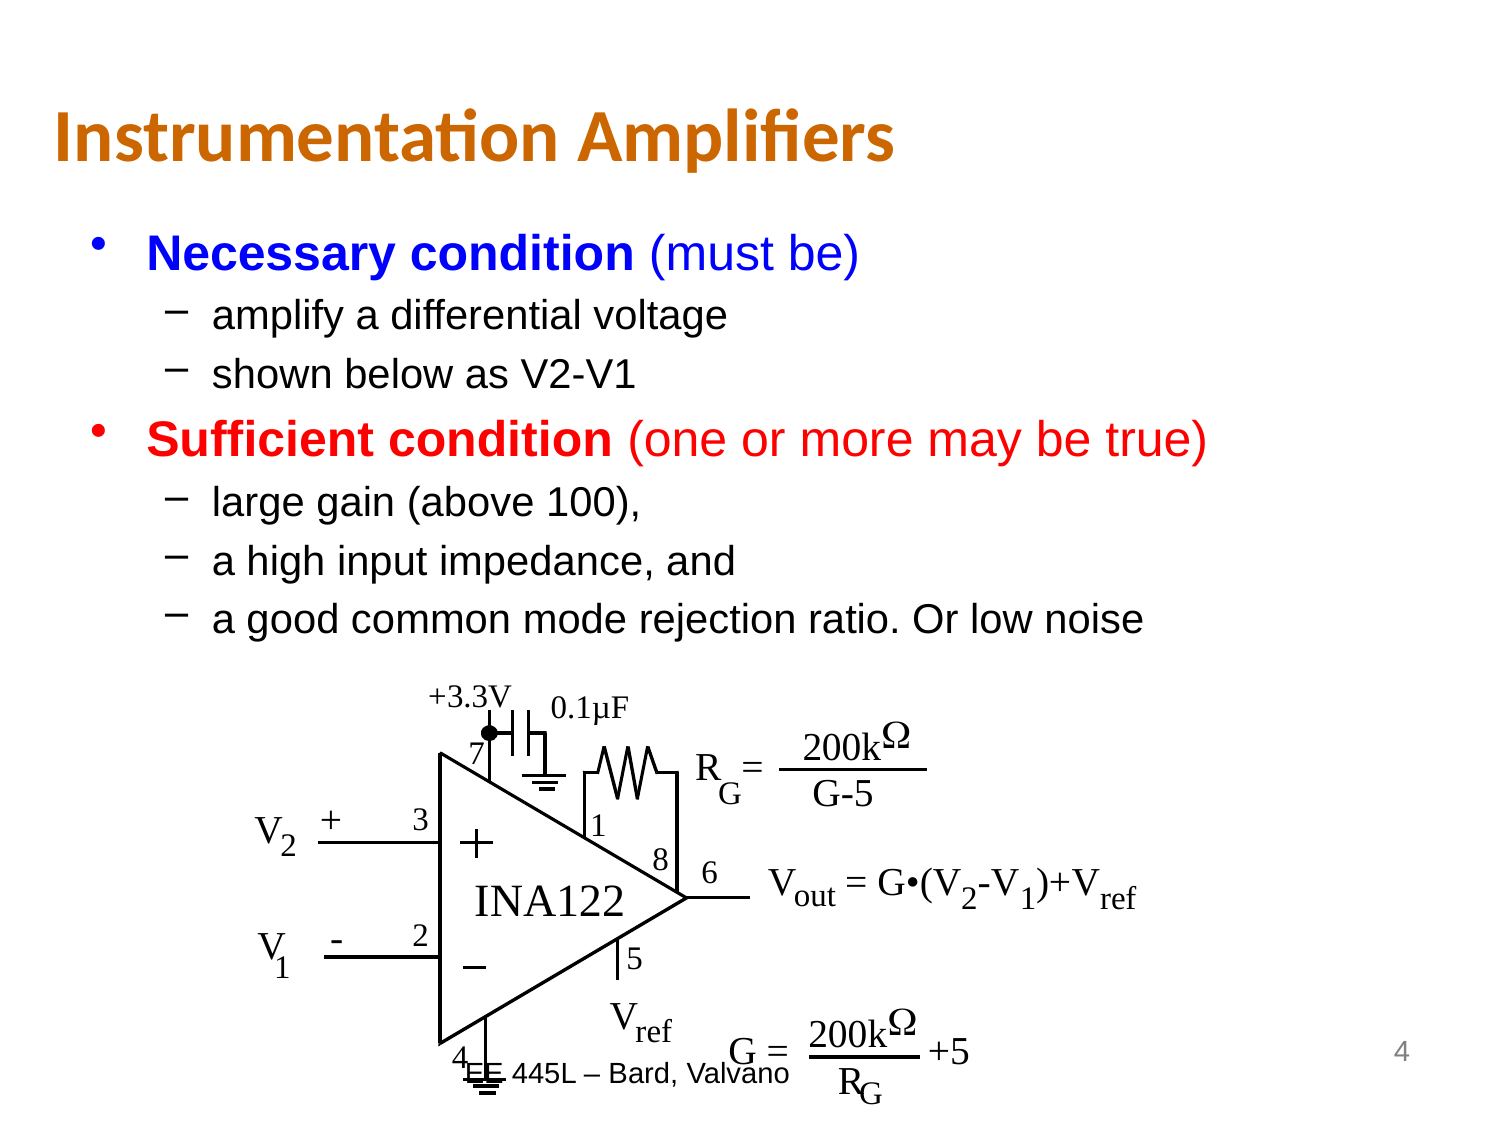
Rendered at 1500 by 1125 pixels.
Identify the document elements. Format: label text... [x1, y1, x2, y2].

title Instrumentation Amplifiers [24, 37, 925, 225]
picture [250, 673, 1176, 1113]
slide_number 4 [1179, 1024, 1425, 1103]
list Necessary condition (must be) amplify a differential voltage shown below as V2-V1 Sufficient condition (one or more may be true) large gain (above 100), a high input impedance, and a good common mode rejection ratio. Or low noise [75, 212, 1300, 980]
